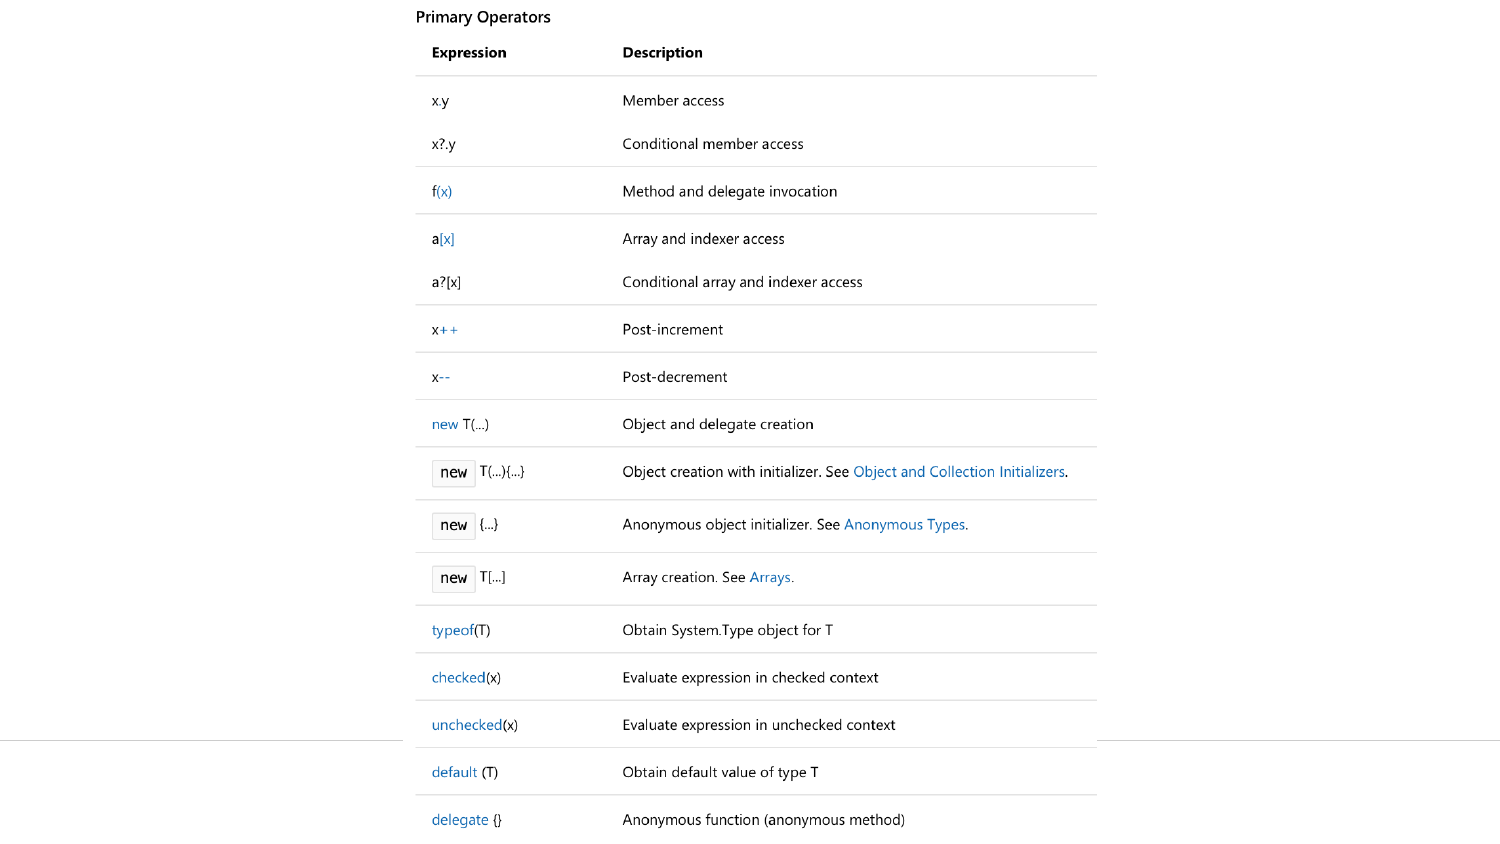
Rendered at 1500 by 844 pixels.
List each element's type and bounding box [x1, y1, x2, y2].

picture [403, 0, 1097, 844]
